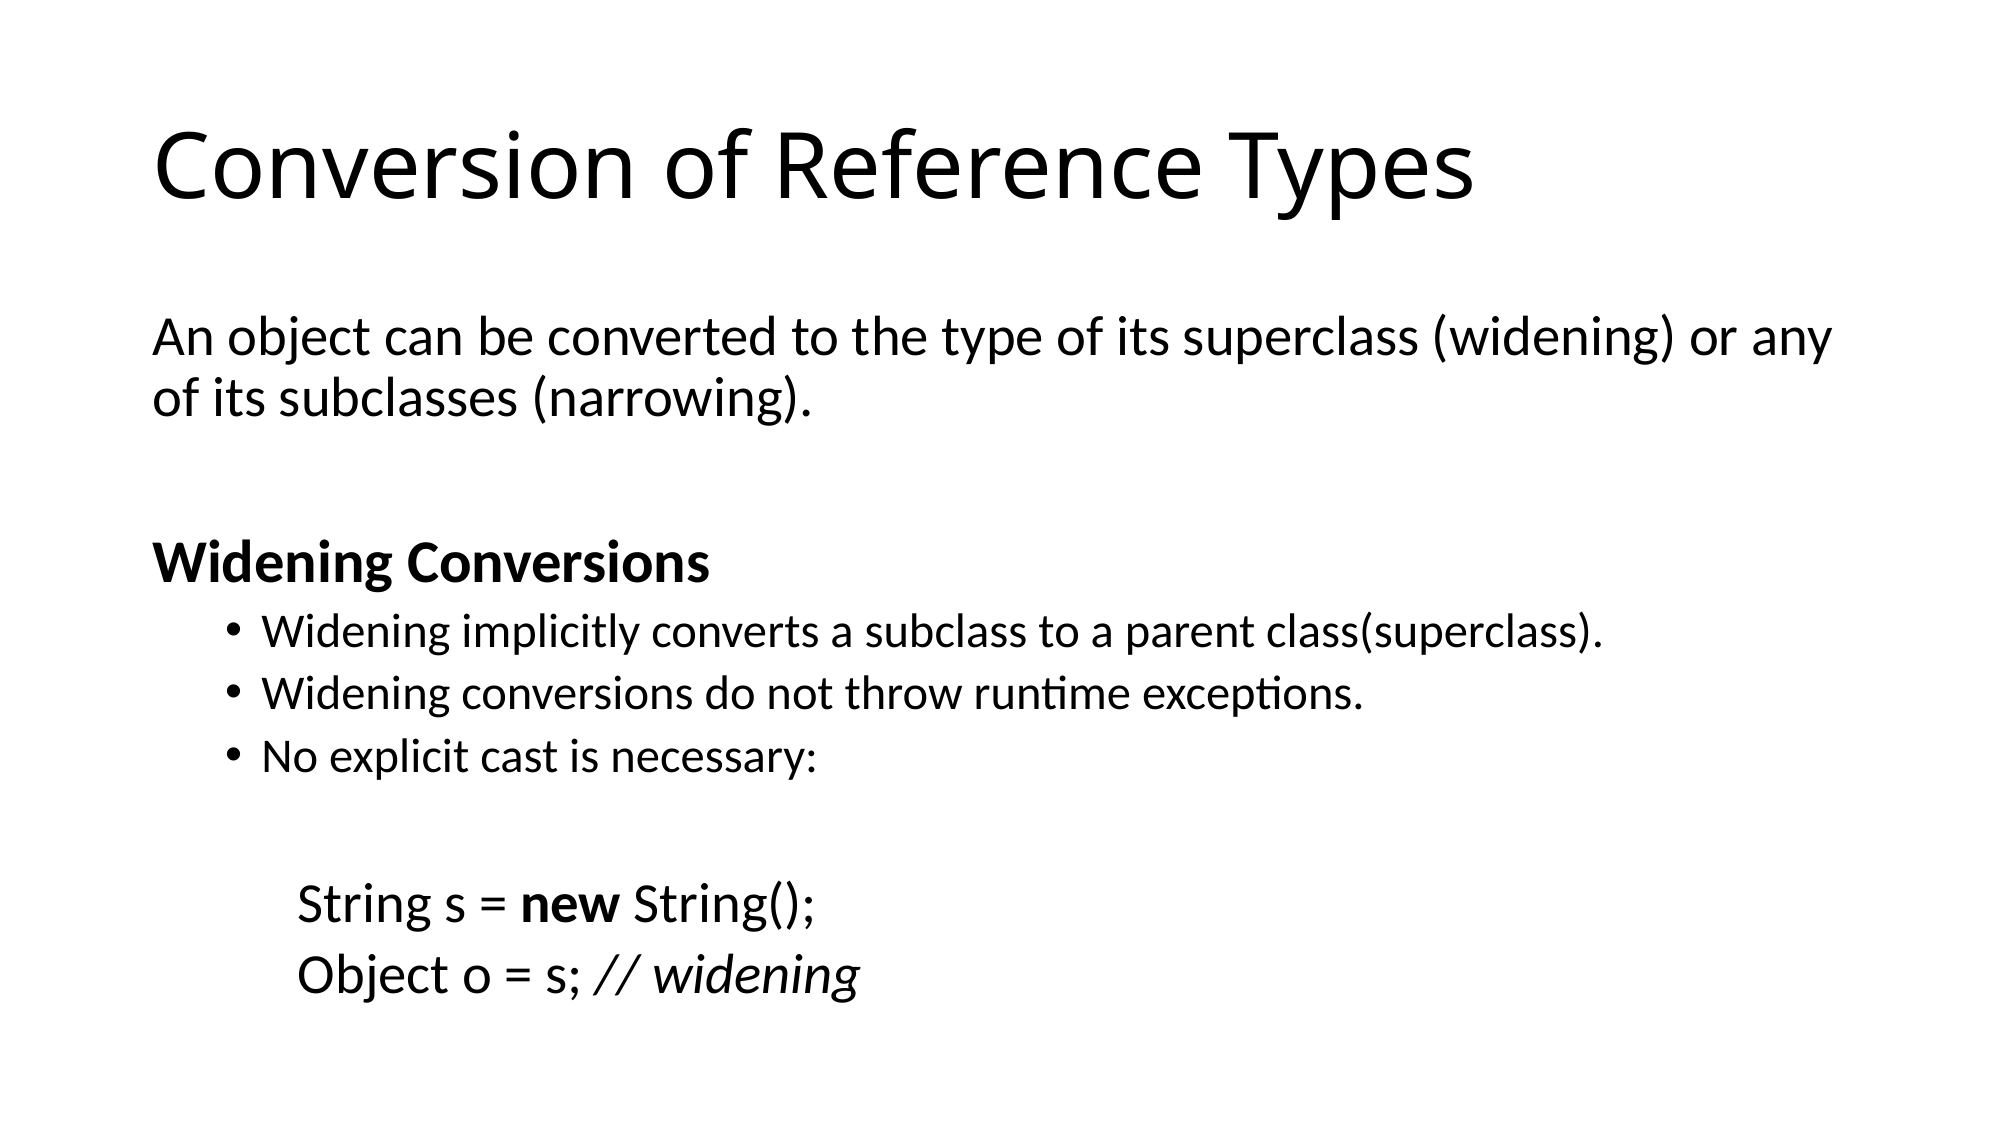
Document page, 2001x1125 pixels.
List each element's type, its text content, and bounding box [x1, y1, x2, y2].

list An object can be converted to the type of its superclass (widening) or any of its subclasses (narrowing). Widening Conversions Widening implicitly converts a subclass to a parent class(superclass). Widening conversions do not throw runtime exceptions. No explicit cast is necessary: String s = new String(); Object o = s; // widening [137, 299, 1863, 1014]
title Conversion of Reference Types [137, 59, 1863, 278]
